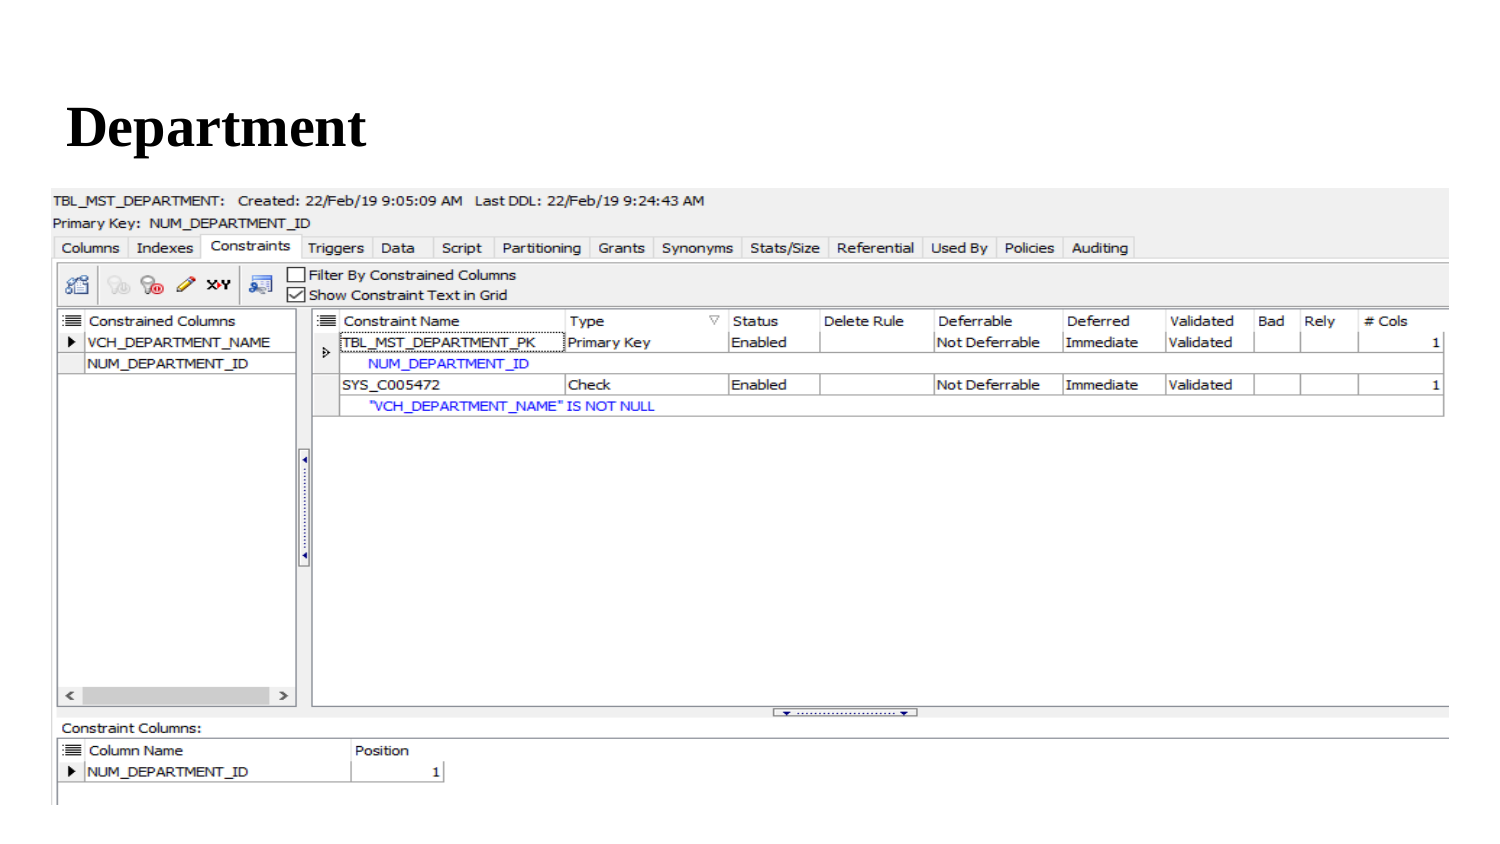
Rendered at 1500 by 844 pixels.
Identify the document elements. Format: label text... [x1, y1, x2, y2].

title Department [51, 72, 1449, 167]
picture [50, 188, 1450, 806]
